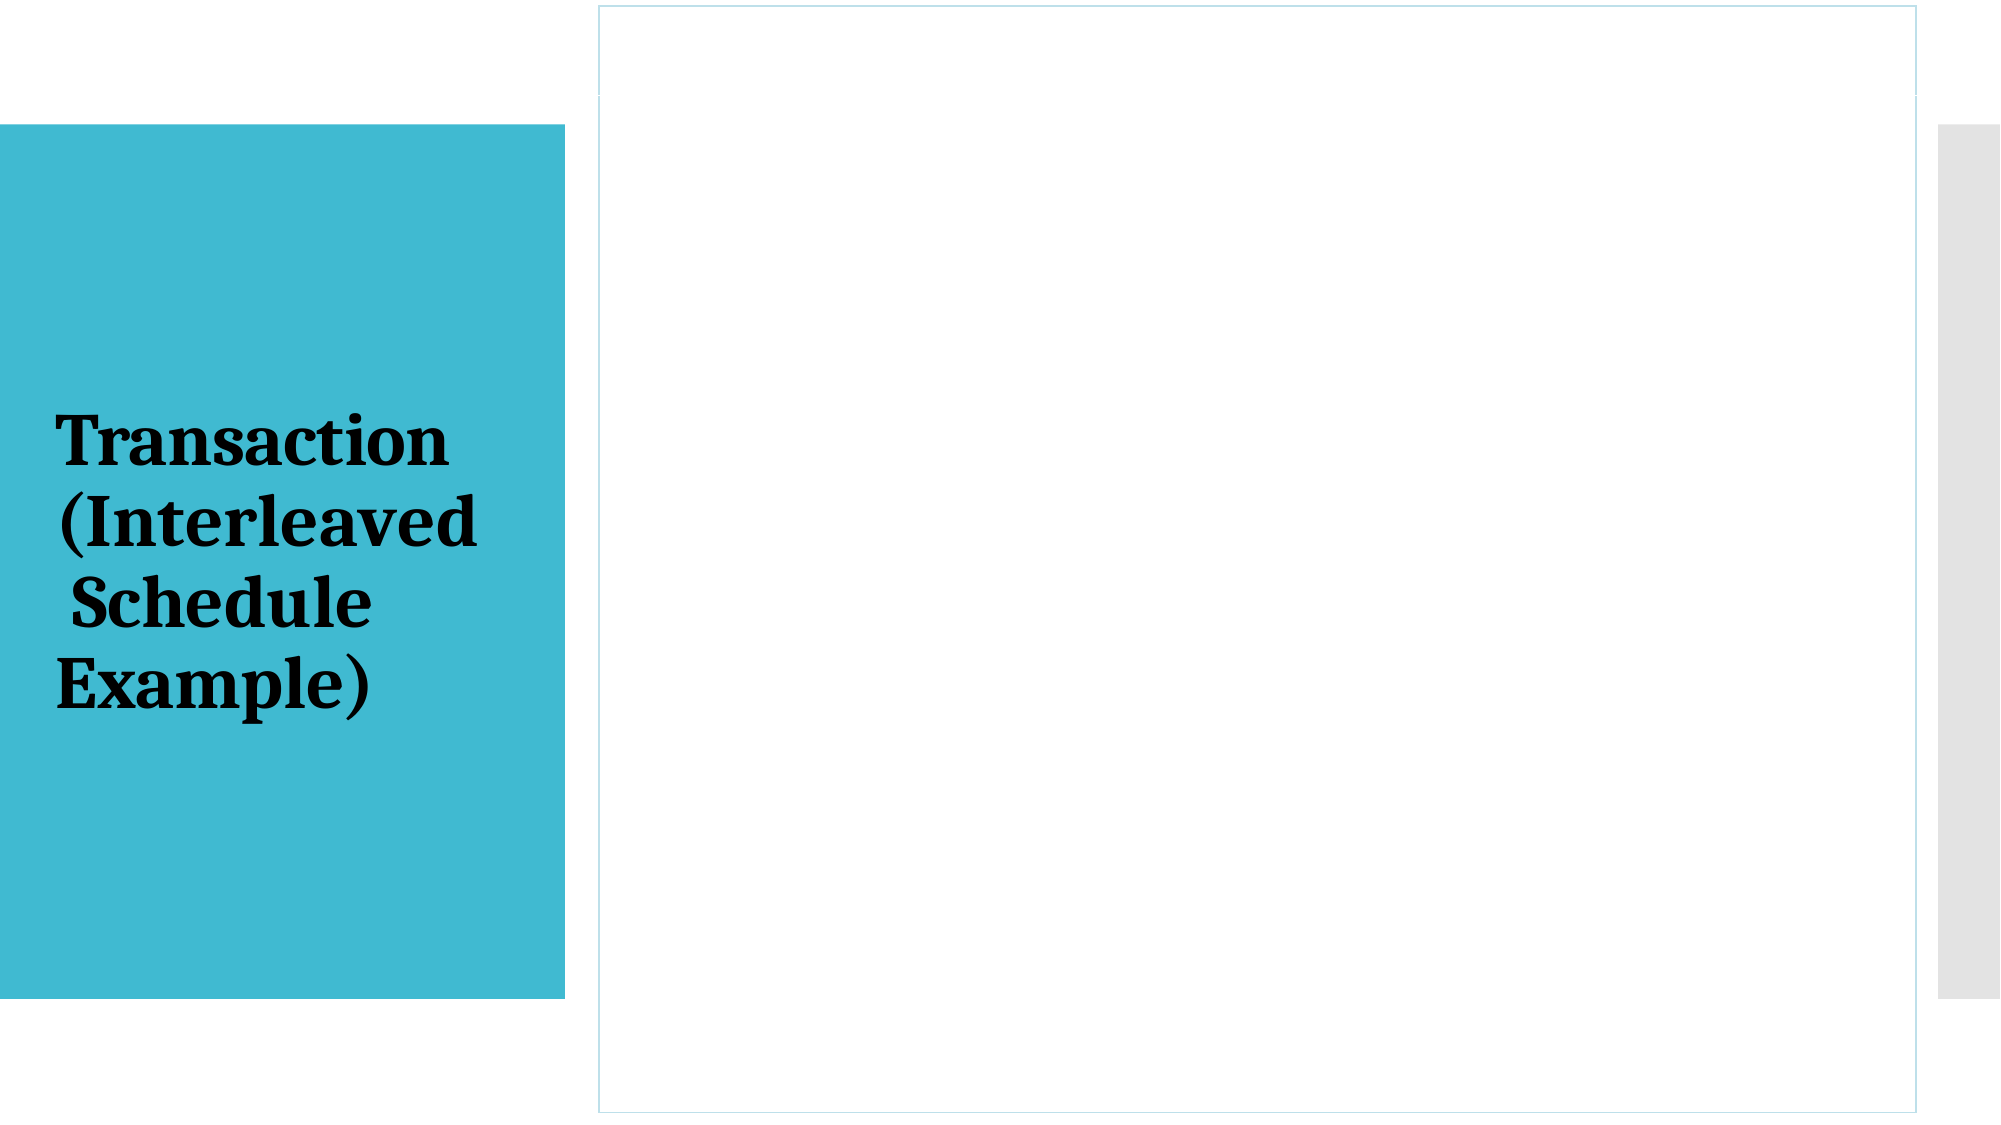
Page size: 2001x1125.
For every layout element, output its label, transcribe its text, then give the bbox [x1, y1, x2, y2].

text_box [598, 4, 1918, 1114]
title Transaction (Interleaved Schedule Example) [53, 387, 483, 724]
